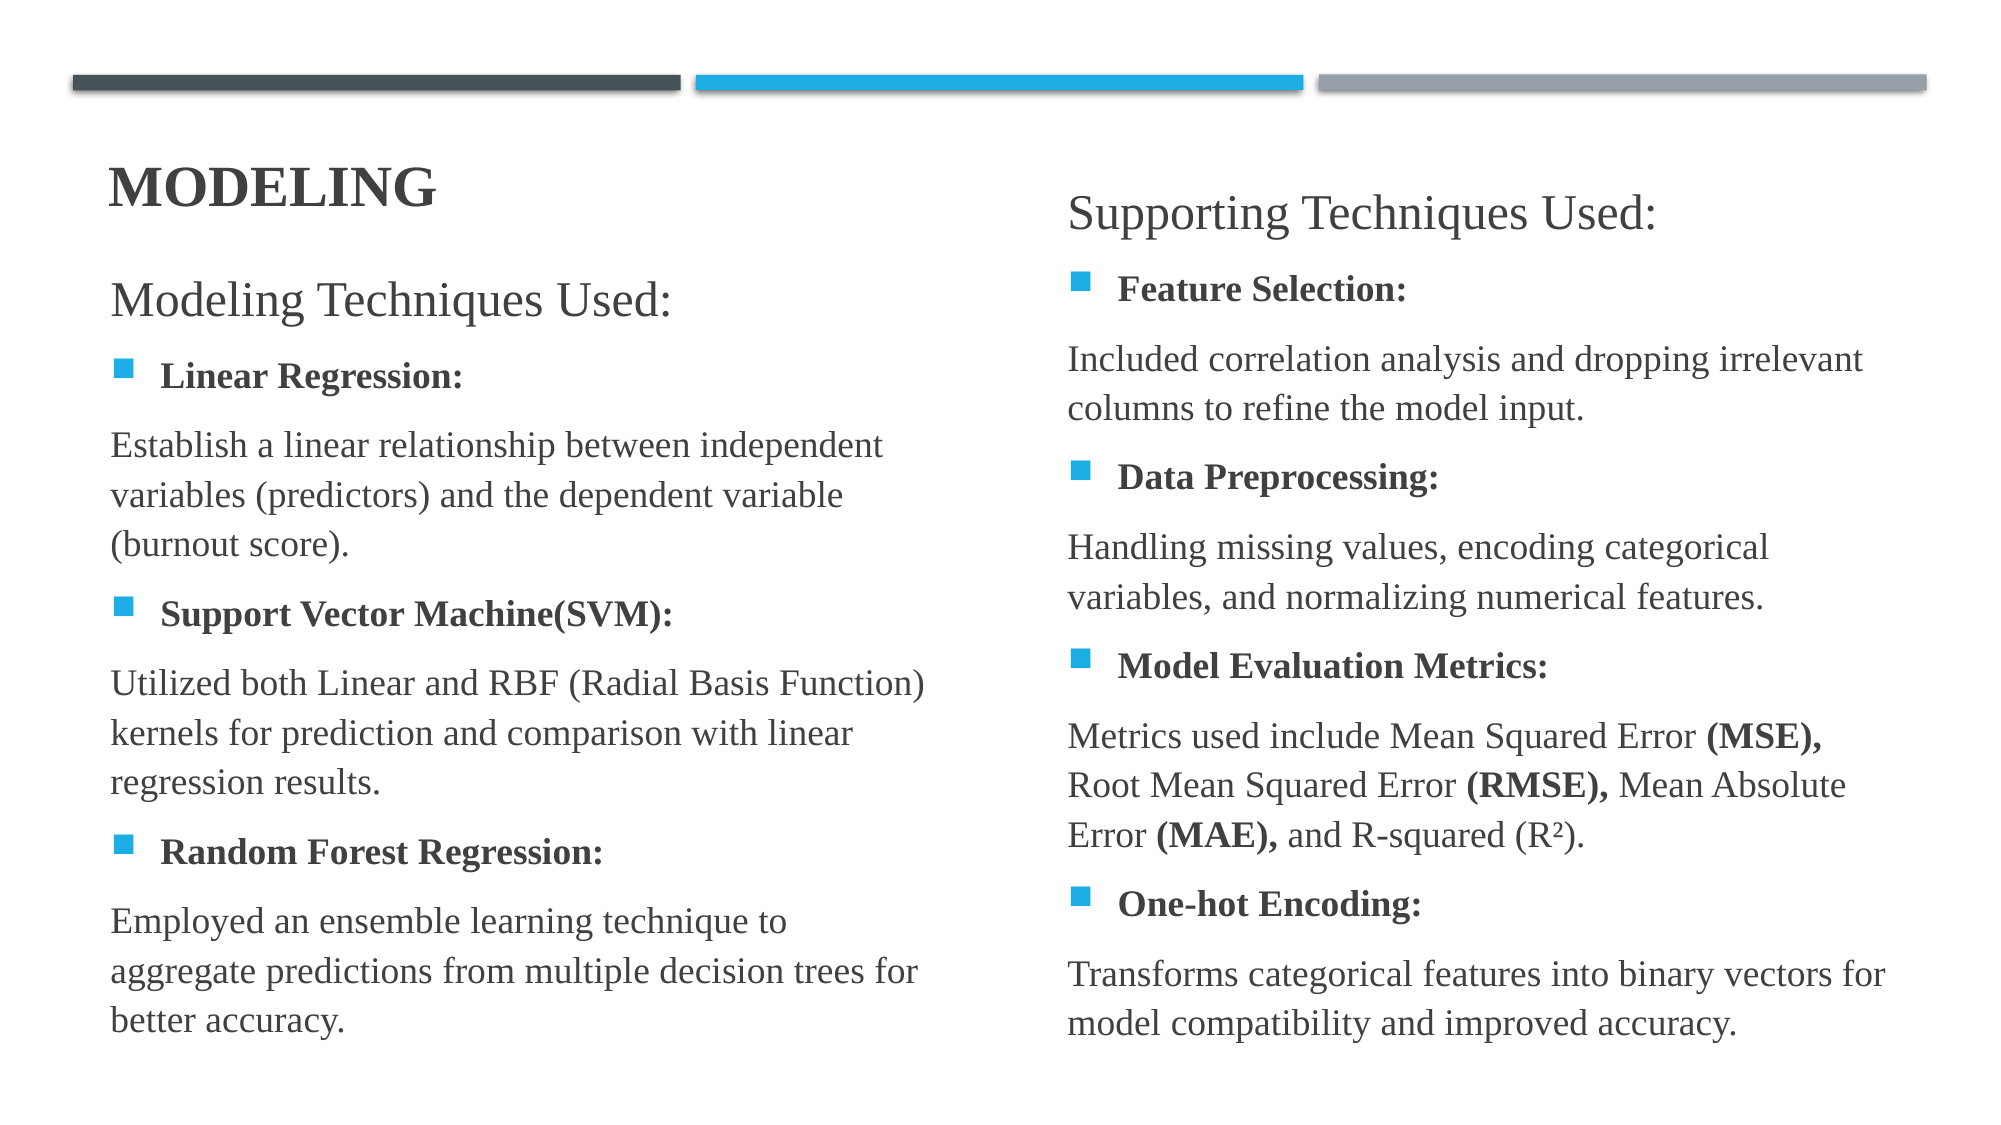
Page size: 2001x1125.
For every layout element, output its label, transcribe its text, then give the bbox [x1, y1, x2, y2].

title Modeling [93, 123, 1903, 226]
list Modeling Techniques Used: Linear Regression: Establish a linear relationship between independent variables (predictors) and the dependent variable (burnout score). Support Vector Machine(SVM): Utilized both Linear and RBF (Radial Basis Function) kernels for prediction and comparison with linear regression results. Random Forest Regression: Employed an ensemble learning technique to aggregate predictions from multiple decision trees for better accuracy. [95, 248, 948, 1053]
list Supporting Techniques Used: Feature Selection: Included correlation analysis and dropping irrelevant columns to refine the model input. Data Preprocessing: Handling missing values, encoding categorical variables, and normalizing numerical features. Model Evaluation Metrics: Metrics used include Mean Squared Error (MSE), Root Mean Squared Error (RMSE), Mean Absolute Error (MAE), and R-squared (R²). One-hot Encoding: Transforms categorical features into binary vectors for model compatibility and improved accuracy. [1052, 175, 1905, 1042]
